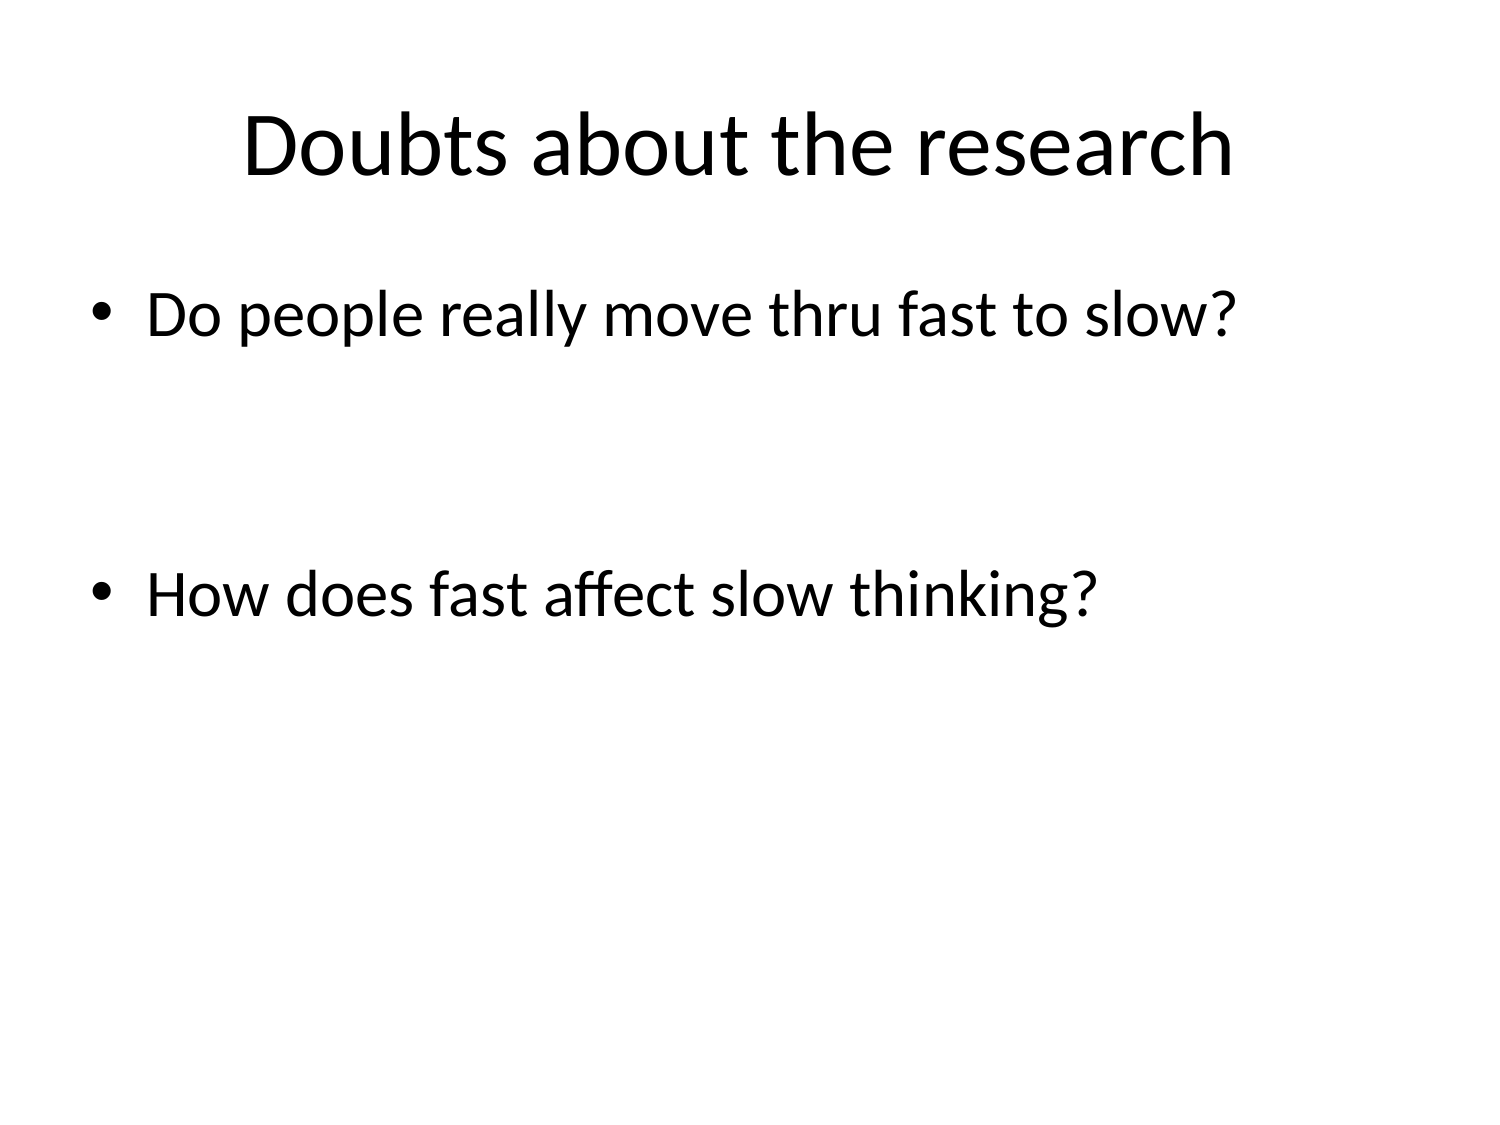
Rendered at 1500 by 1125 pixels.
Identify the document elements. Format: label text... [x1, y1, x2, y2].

title Doubts about the research [75, 45, 1425, 233]
list Do people really move thru fast to slow? How does fast affect slow thinking? [75, 262, 1425, 1005]
